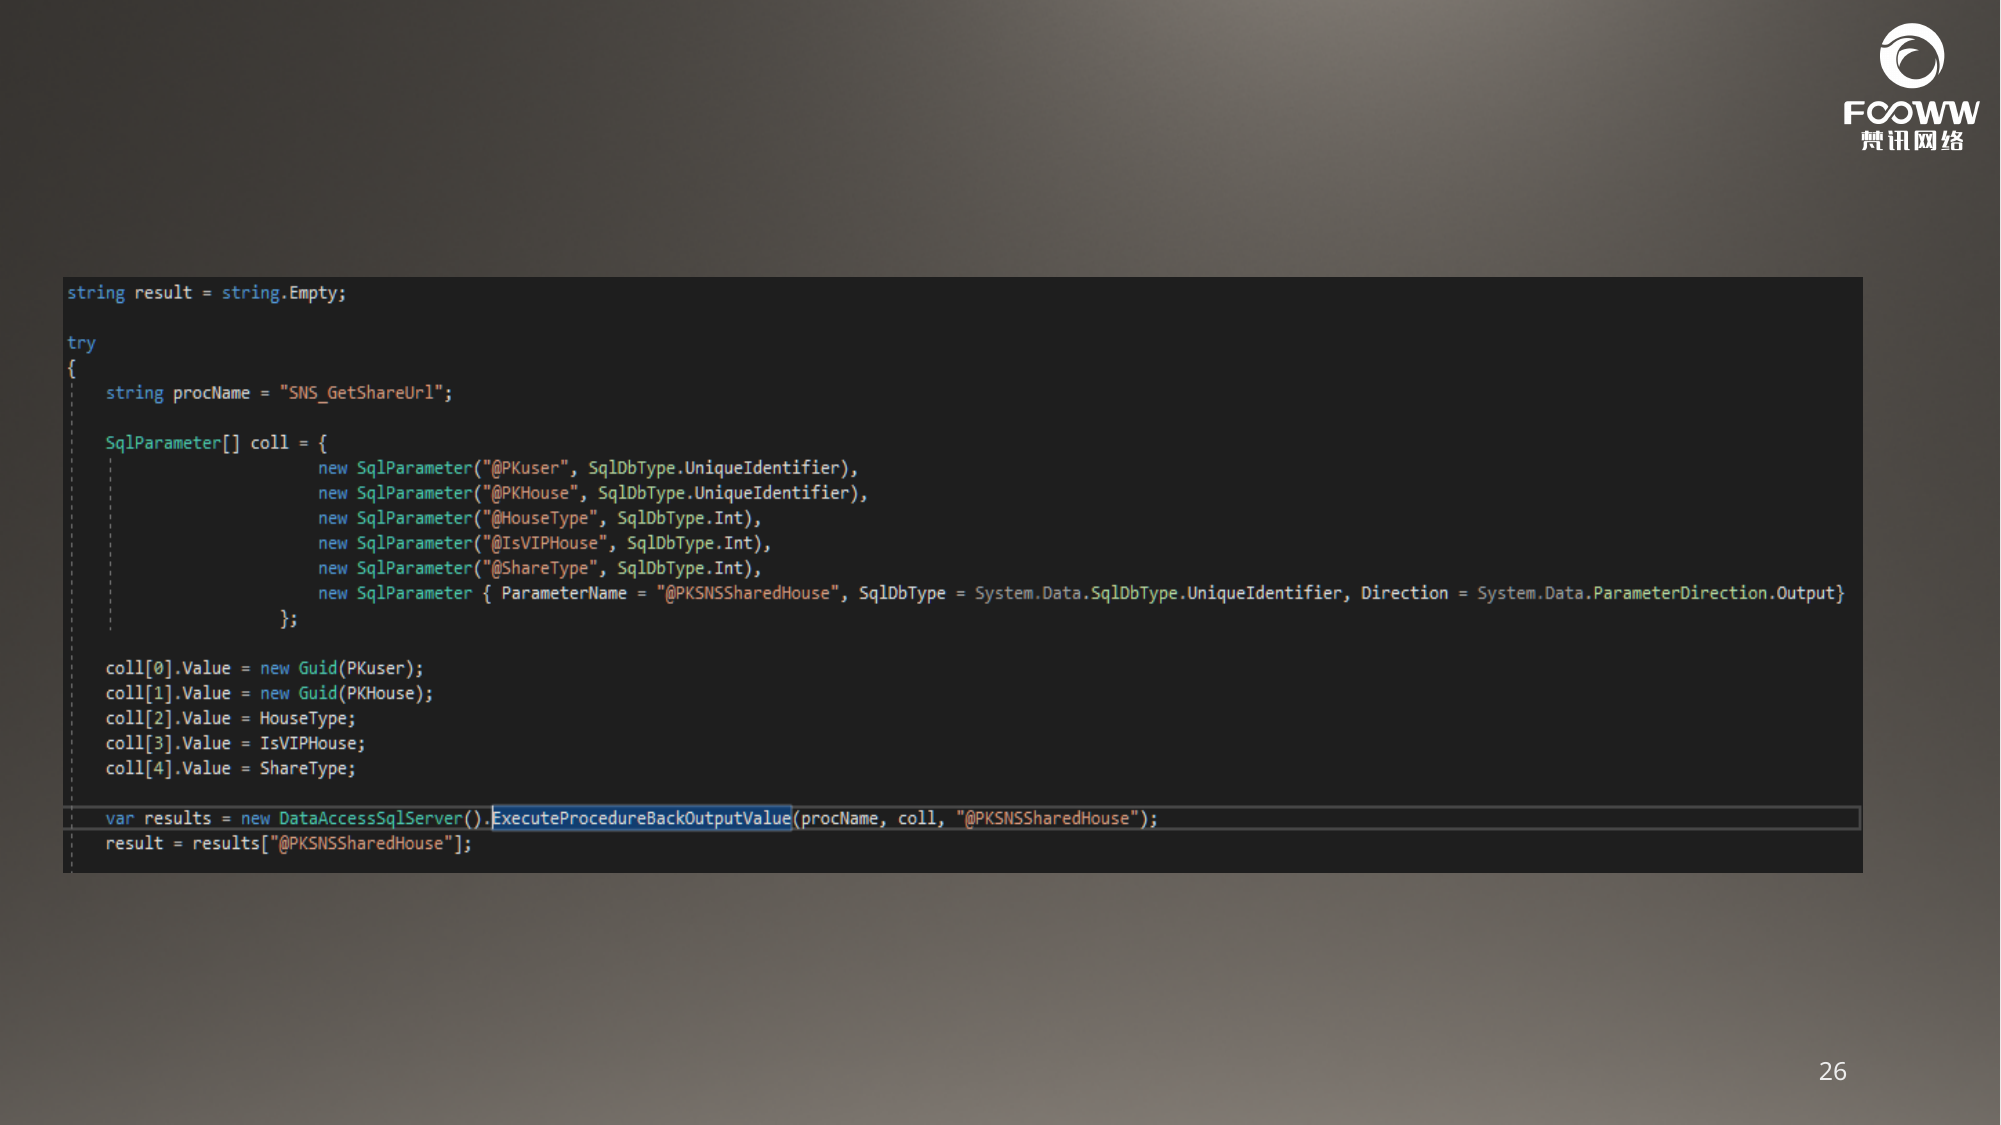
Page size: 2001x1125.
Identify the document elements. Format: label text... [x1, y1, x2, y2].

slide_number 26 [1412, 1042, 1863, 1103]
picture [0, 0, 2001, 1125]
